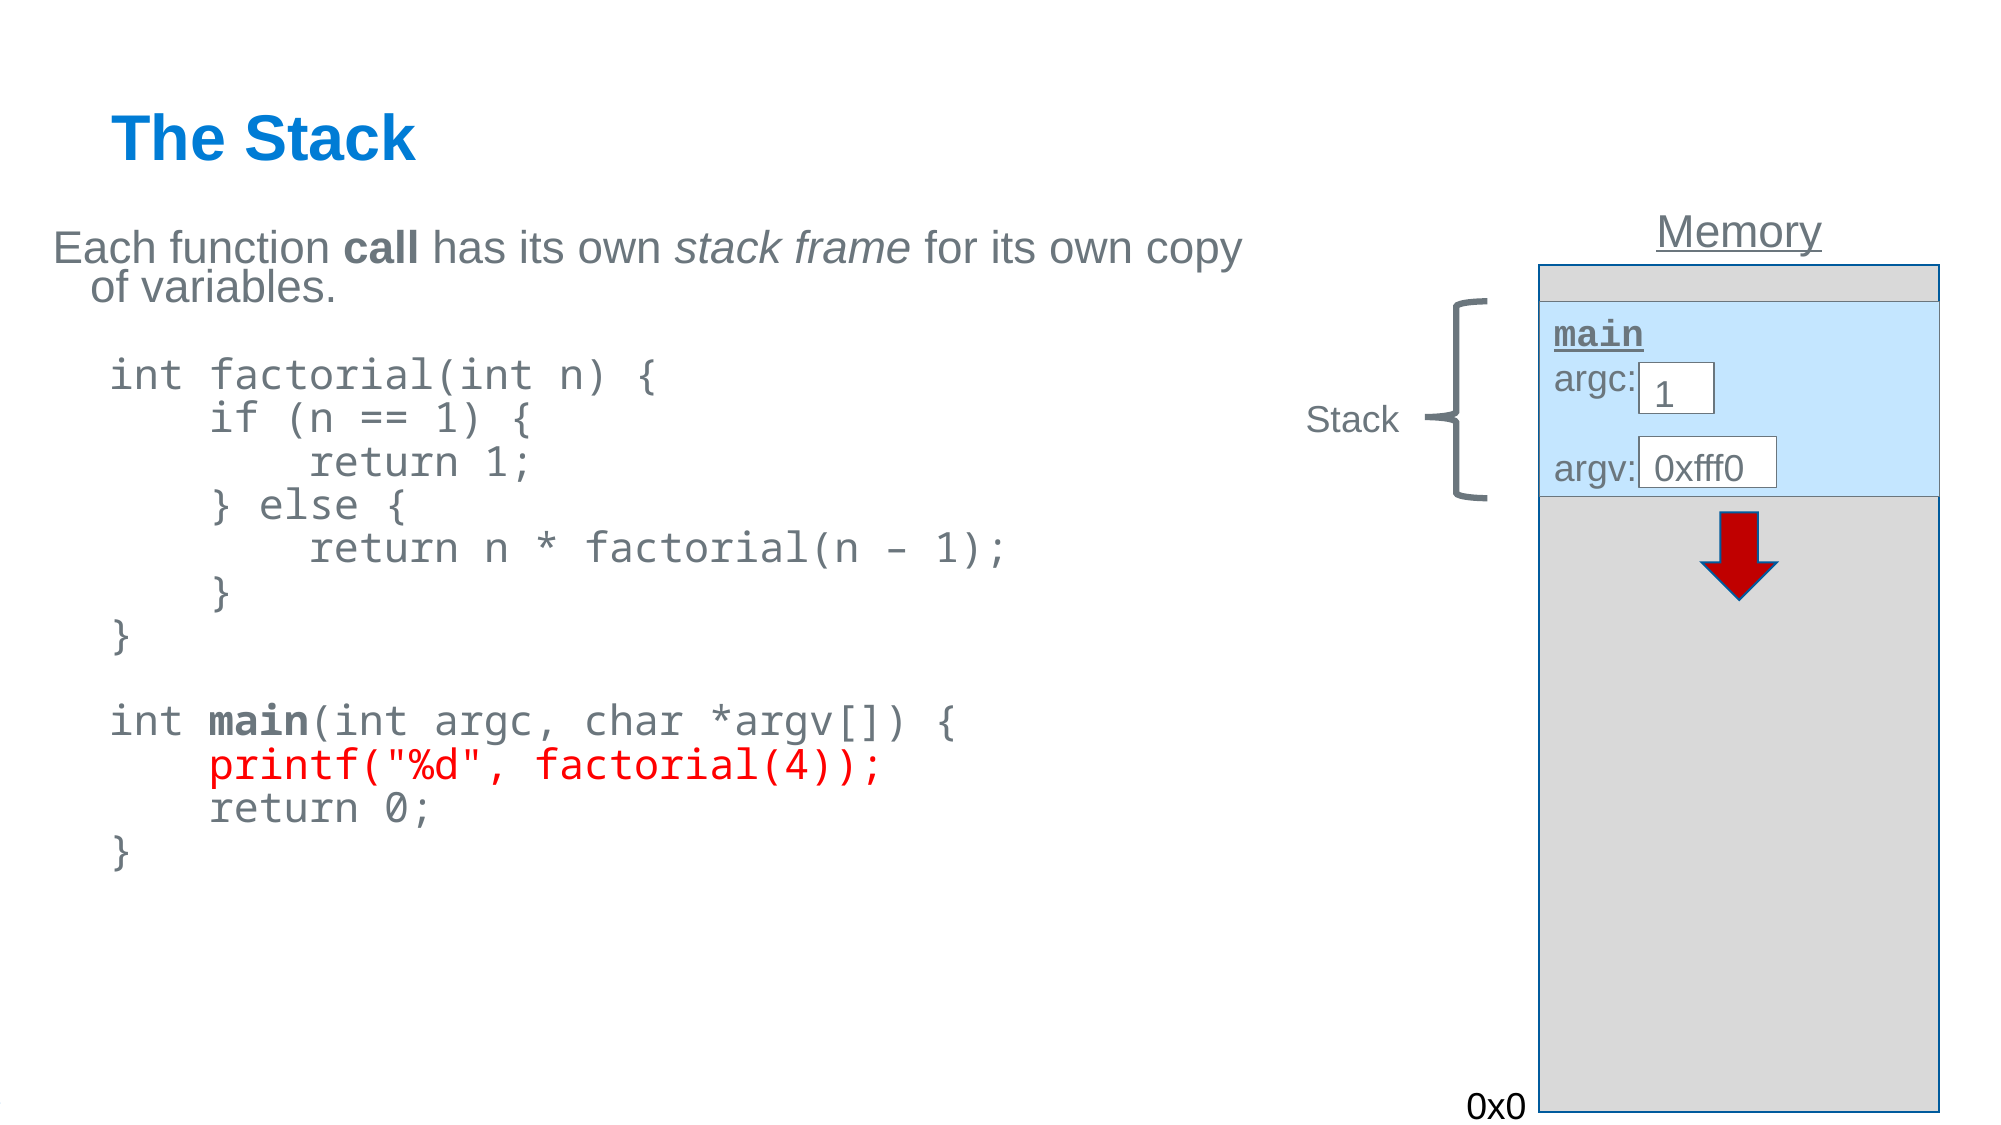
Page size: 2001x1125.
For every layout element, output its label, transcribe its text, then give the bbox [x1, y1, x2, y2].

text_box 1 [1639, 362, 1715, 414]
text_box 0xfff0 [1639, 436, 1777, 488]
text_box Each function call has its own stack frame for its own copy of variables. int factorial(int n) { if (n == 1) { return 1; } else { return n * factorial(n – 1); } } int main(int argc, char *argv[]) { printf("%d", factorial(4)); return 0; } [37, 225, 1281, 1075]
text_box [1538, 264, 1940, 1113]
text_box [1699, 511, 1780, 602]
text_box Memory [1639, 199, 1840, 264]
text_box Stack [1290, 387, 1415, 447]
text_box [1424, 300, 1488, 499]
text_box 0x0 [1451, 1074, 1542, 1125]
text_box main argc: argv: [1539, 301, 1940, 497]
title The Stack [96, 64, 1822, 183]
